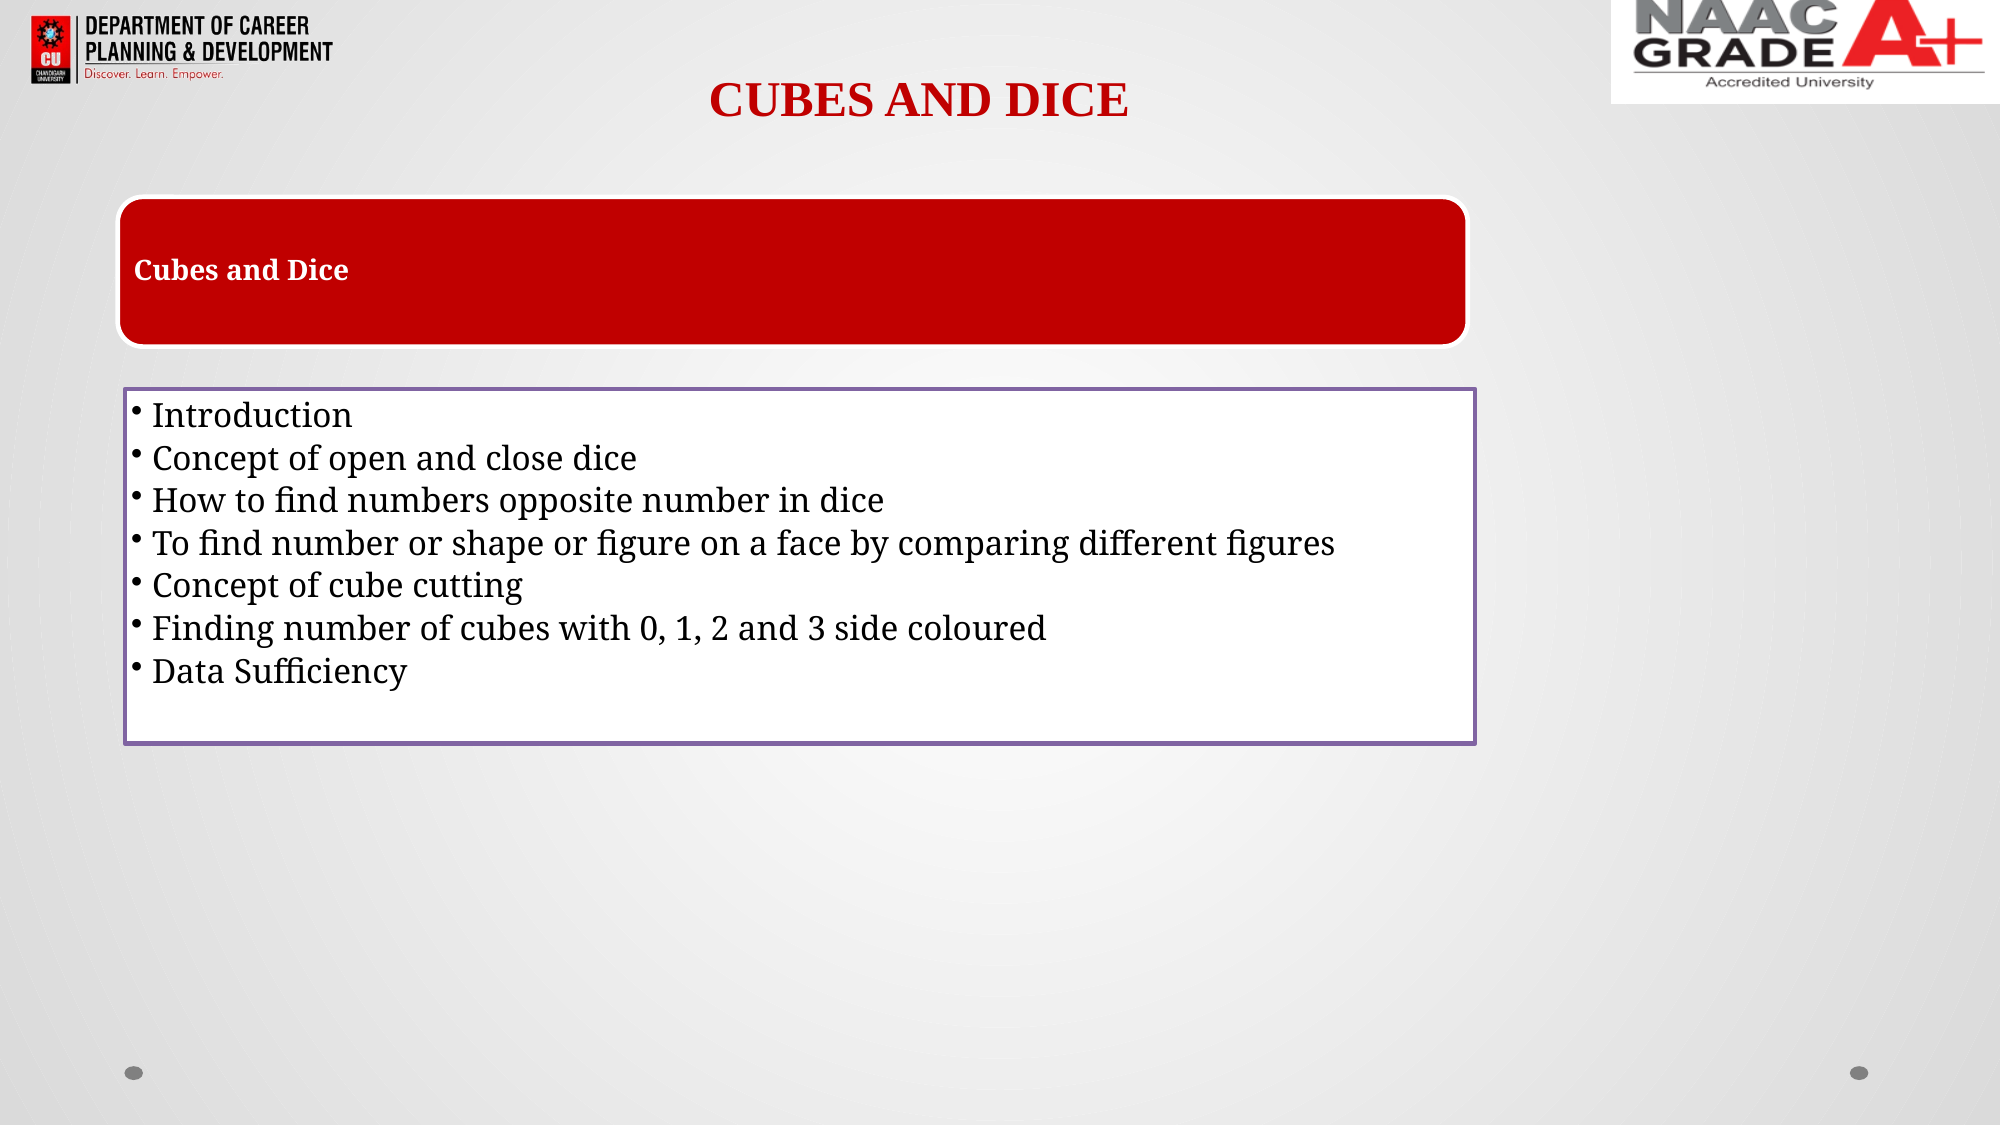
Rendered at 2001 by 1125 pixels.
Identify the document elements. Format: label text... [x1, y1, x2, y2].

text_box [87, 388, 1476, 752]
text_box CUBES AND DICE [618, 59, 1435, 134]
picture [23, 0, 349, 100]
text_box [117, 196, 1468, 347]
picture [1610, 0, 2000, 105]
